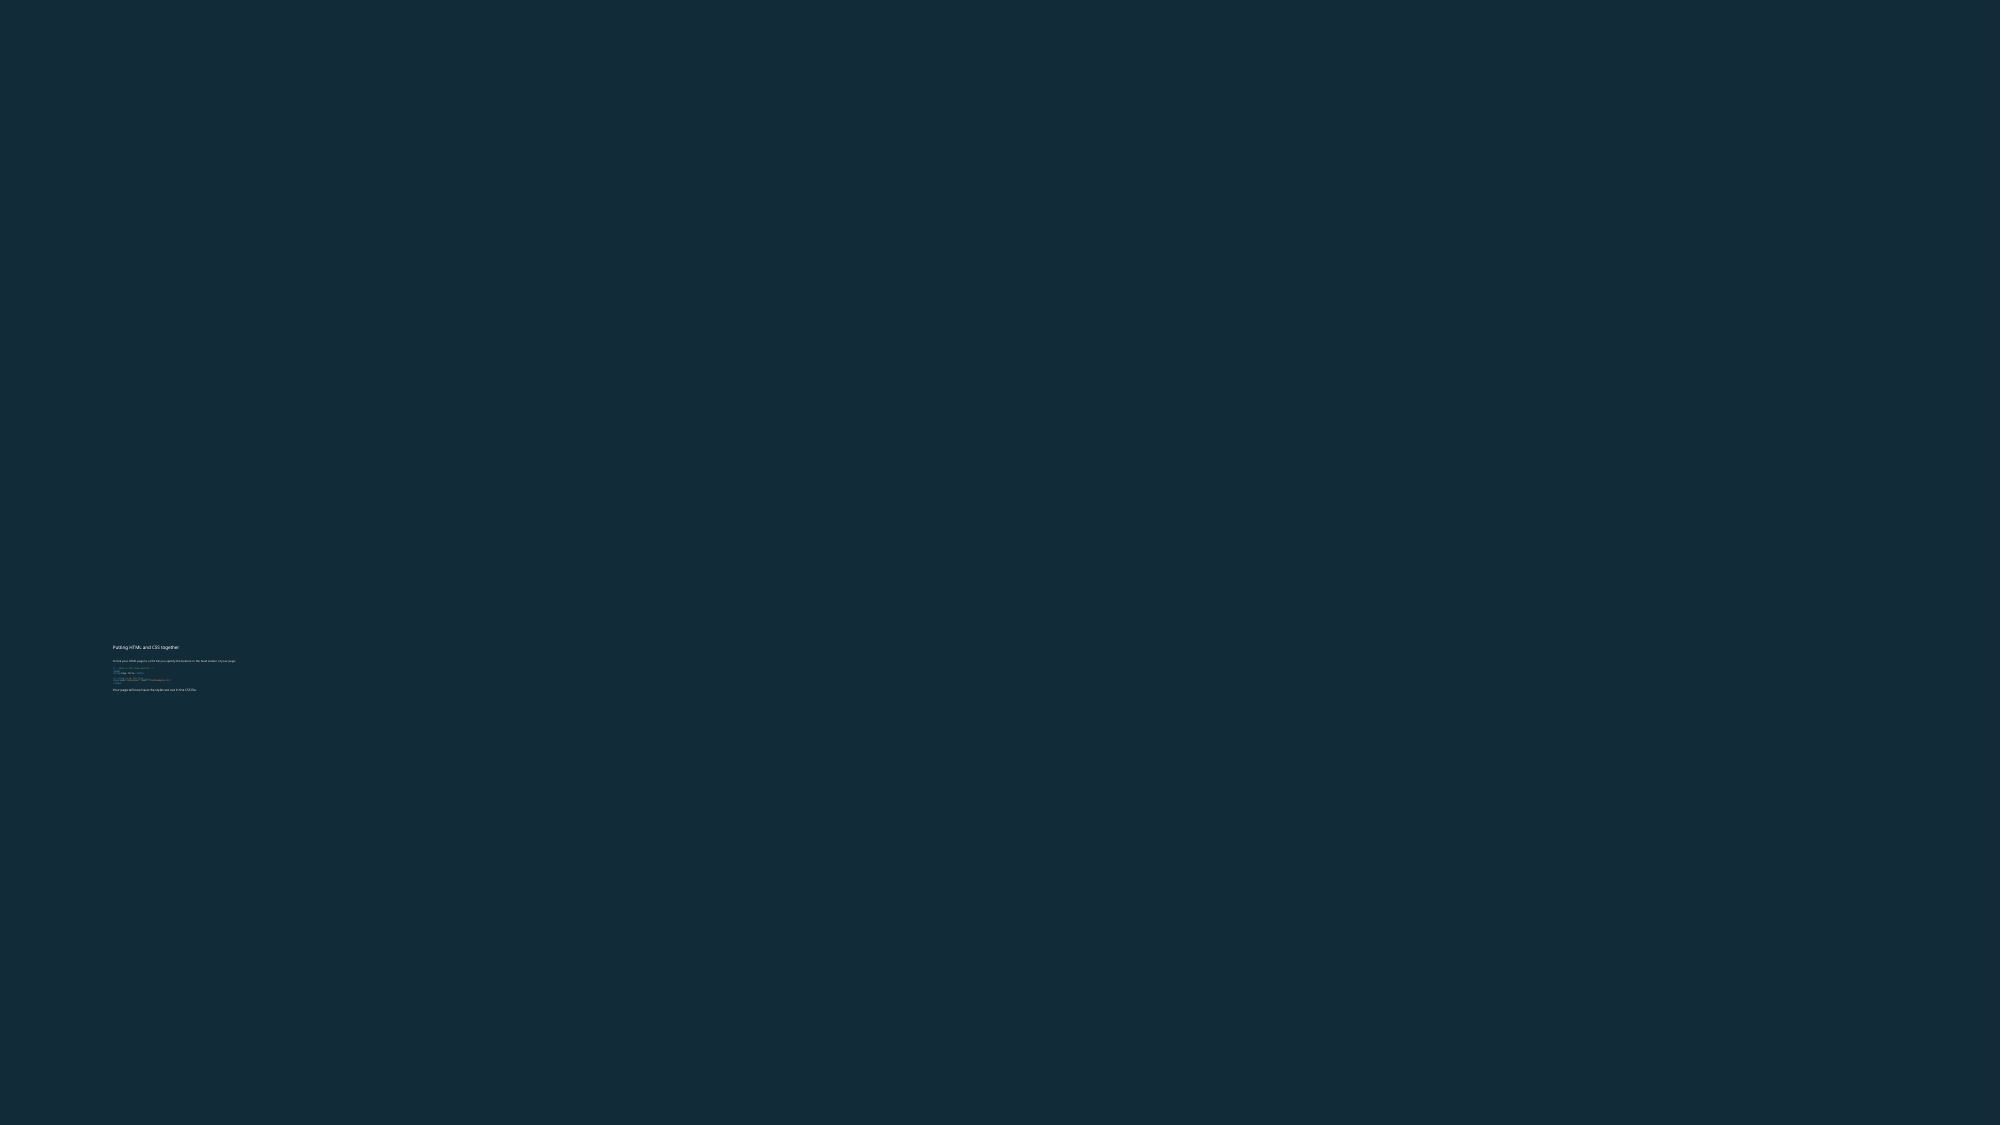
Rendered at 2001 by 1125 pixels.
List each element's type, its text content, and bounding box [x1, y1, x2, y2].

title Putting HTML and CSS together. To link your HTML page to a CSS file you specify the location in the head section of your page. <!-- Here is the head section --> <head> <title>Page Title</title> <!-- Link to my CSS file --> <link rel="stylesheet" href="firstExample.css"> </head> Your page will now have the styles set out in the CSS file. [97, 635, 1903, 718]
